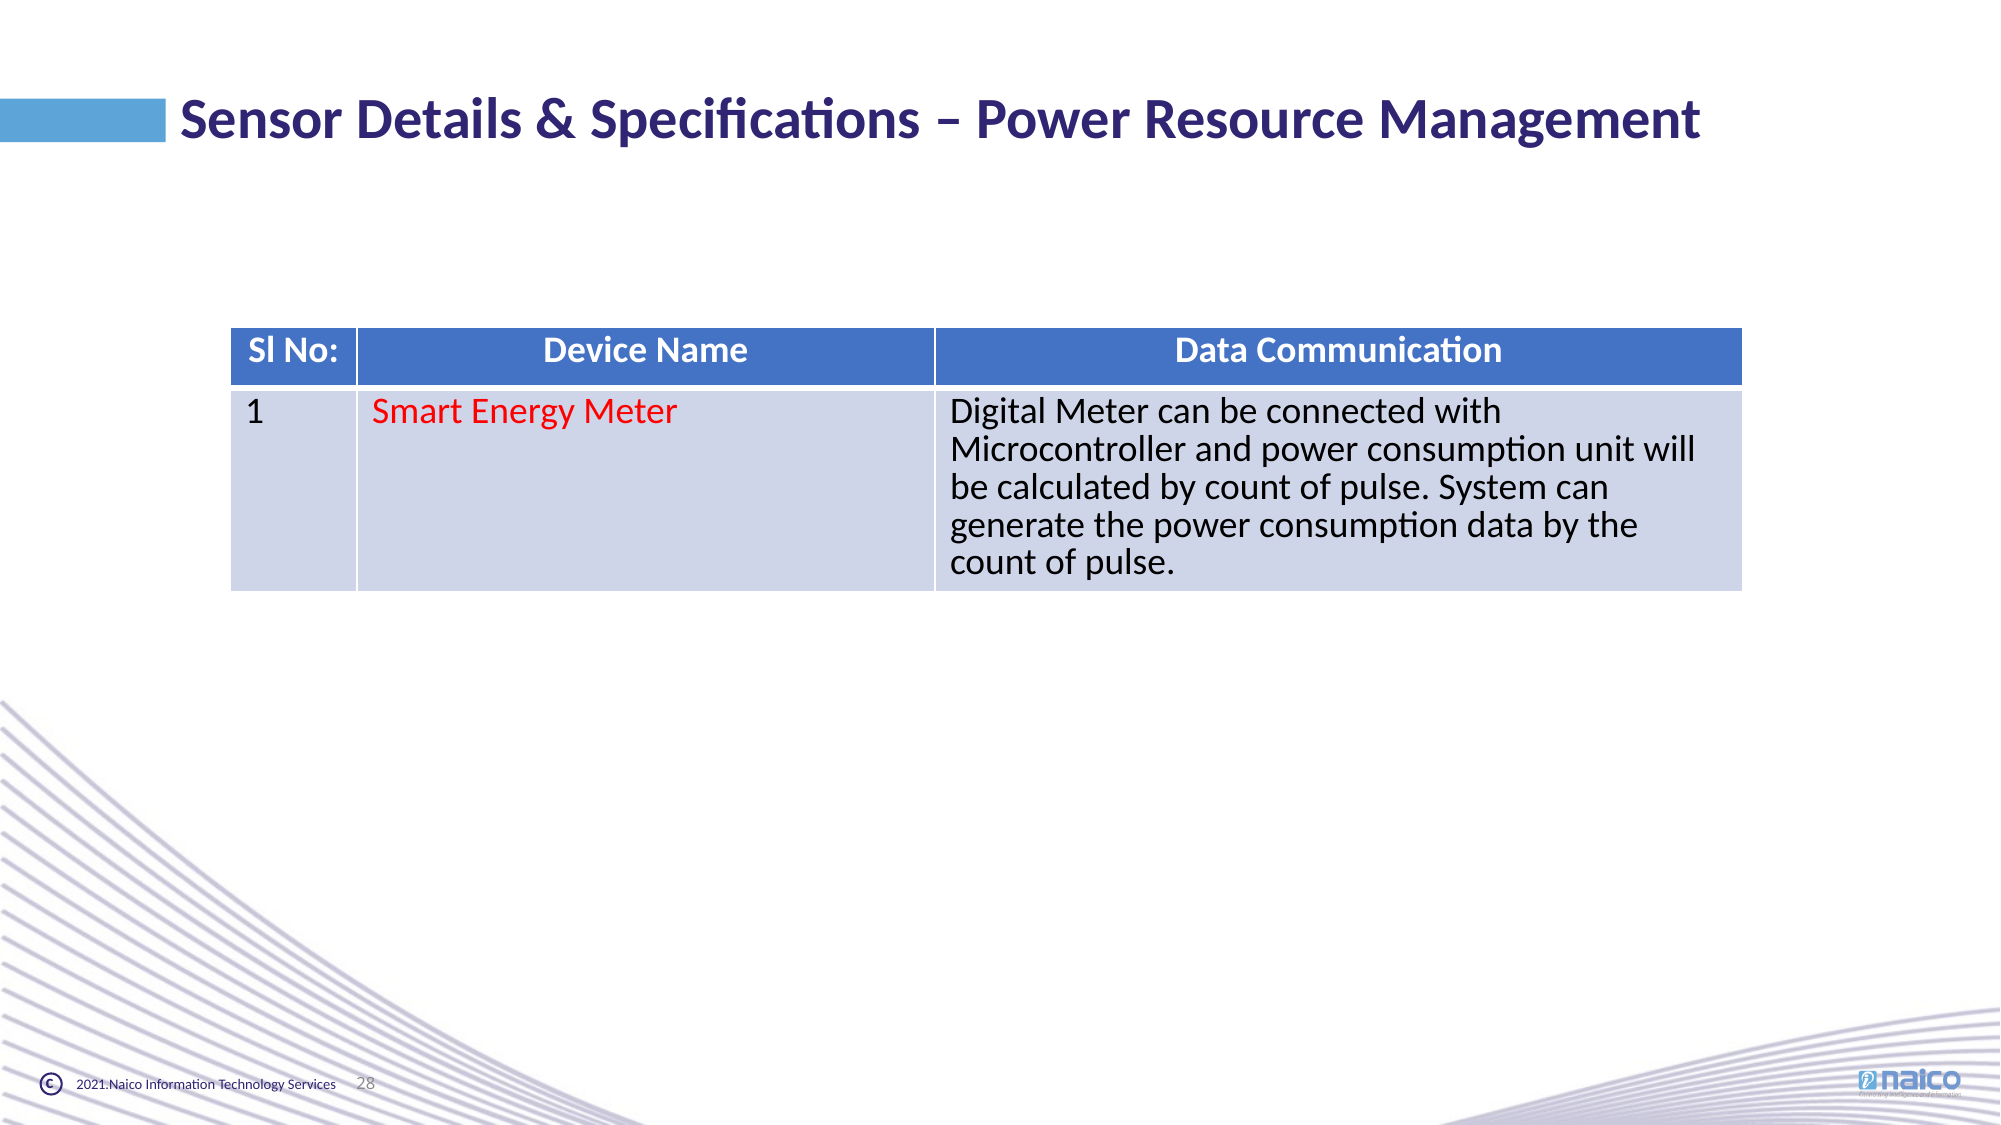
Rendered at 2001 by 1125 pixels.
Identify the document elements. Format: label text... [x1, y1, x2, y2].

table_header Device Name [358, 328, 934, 385]
table_header Data Communication [936, 328, 1742, 385]
table_cell 1 [231, 391, 356, 591]
table_cell Digital Meter can be connected with Microcontroller and power consumption unit will be calculated by count of pulse. System can generate the power consumption data by the count of pulse. [936, 391, 1742, 591]
table_cell Smart Energy Meter [358, 391, 934, 591]
text_box Sensor Details & Specifications – Power Resource Management [165, 80, 1891, 159]
picture [0, 697, 2000, 1125]
table_header Sl No: [231, 328, 356, 385]
